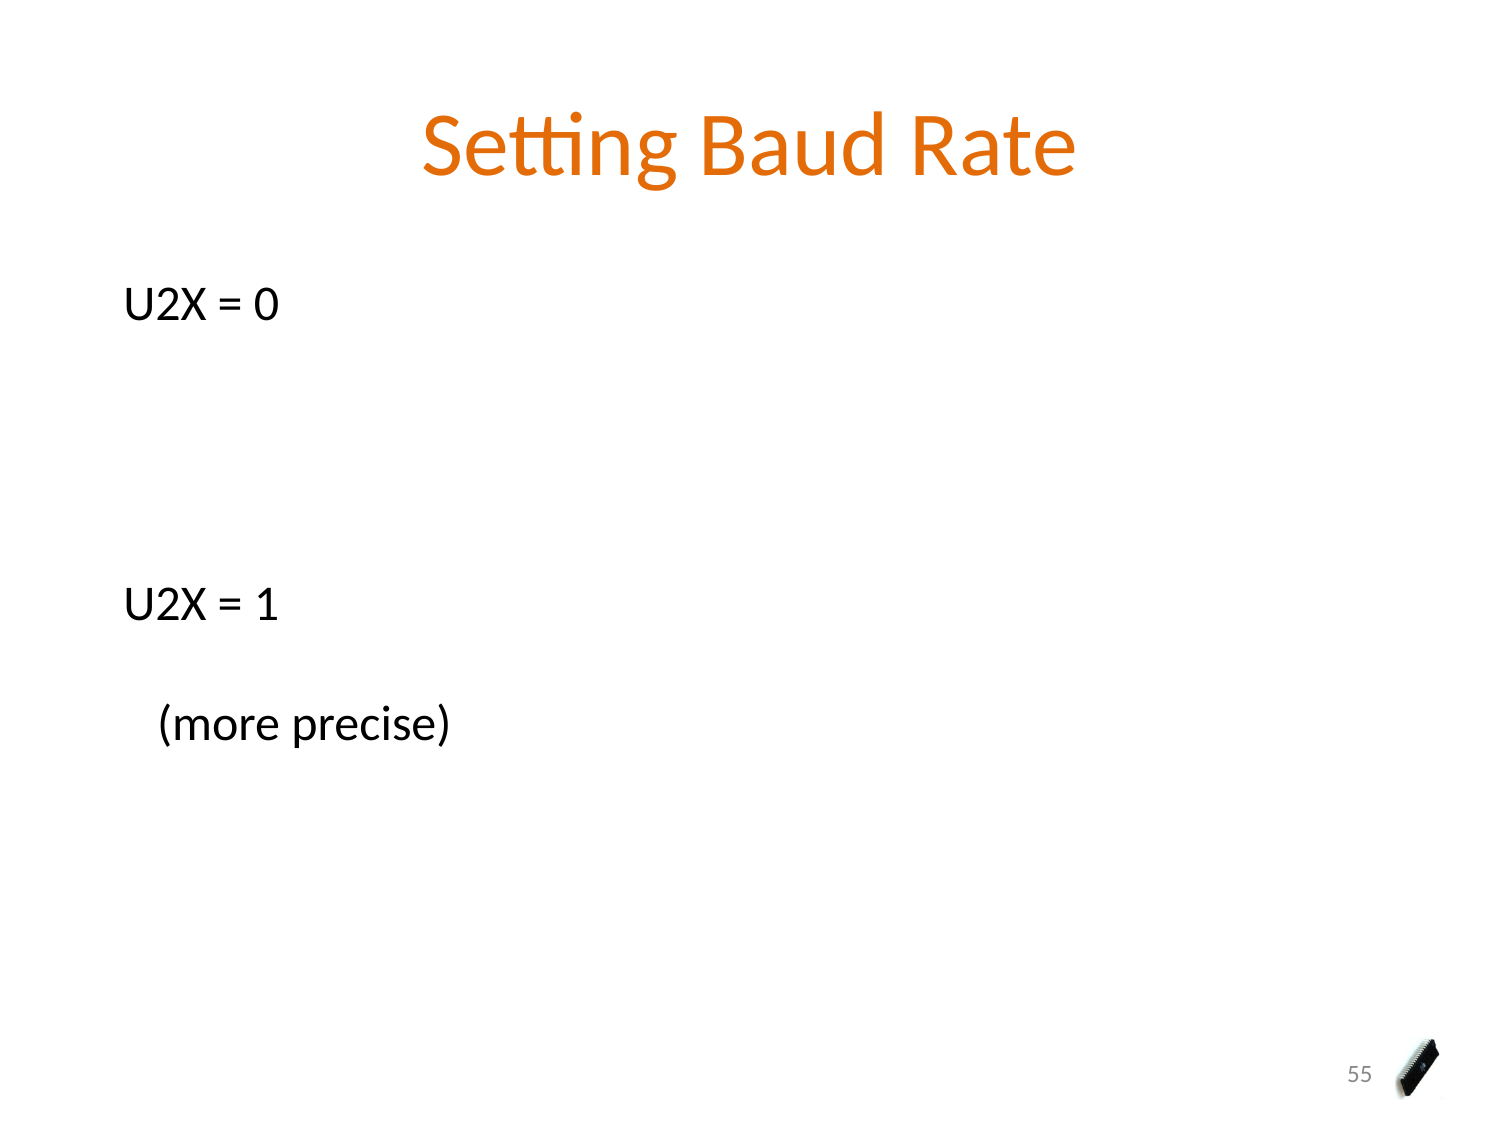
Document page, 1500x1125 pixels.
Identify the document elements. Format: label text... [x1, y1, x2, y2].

title Setting Baud Rate [75, 45, 1425, 233]
slide_number 55 [1037, 1042, 1388, 1103]
picture [1387, 1037, 1450, 1100]
